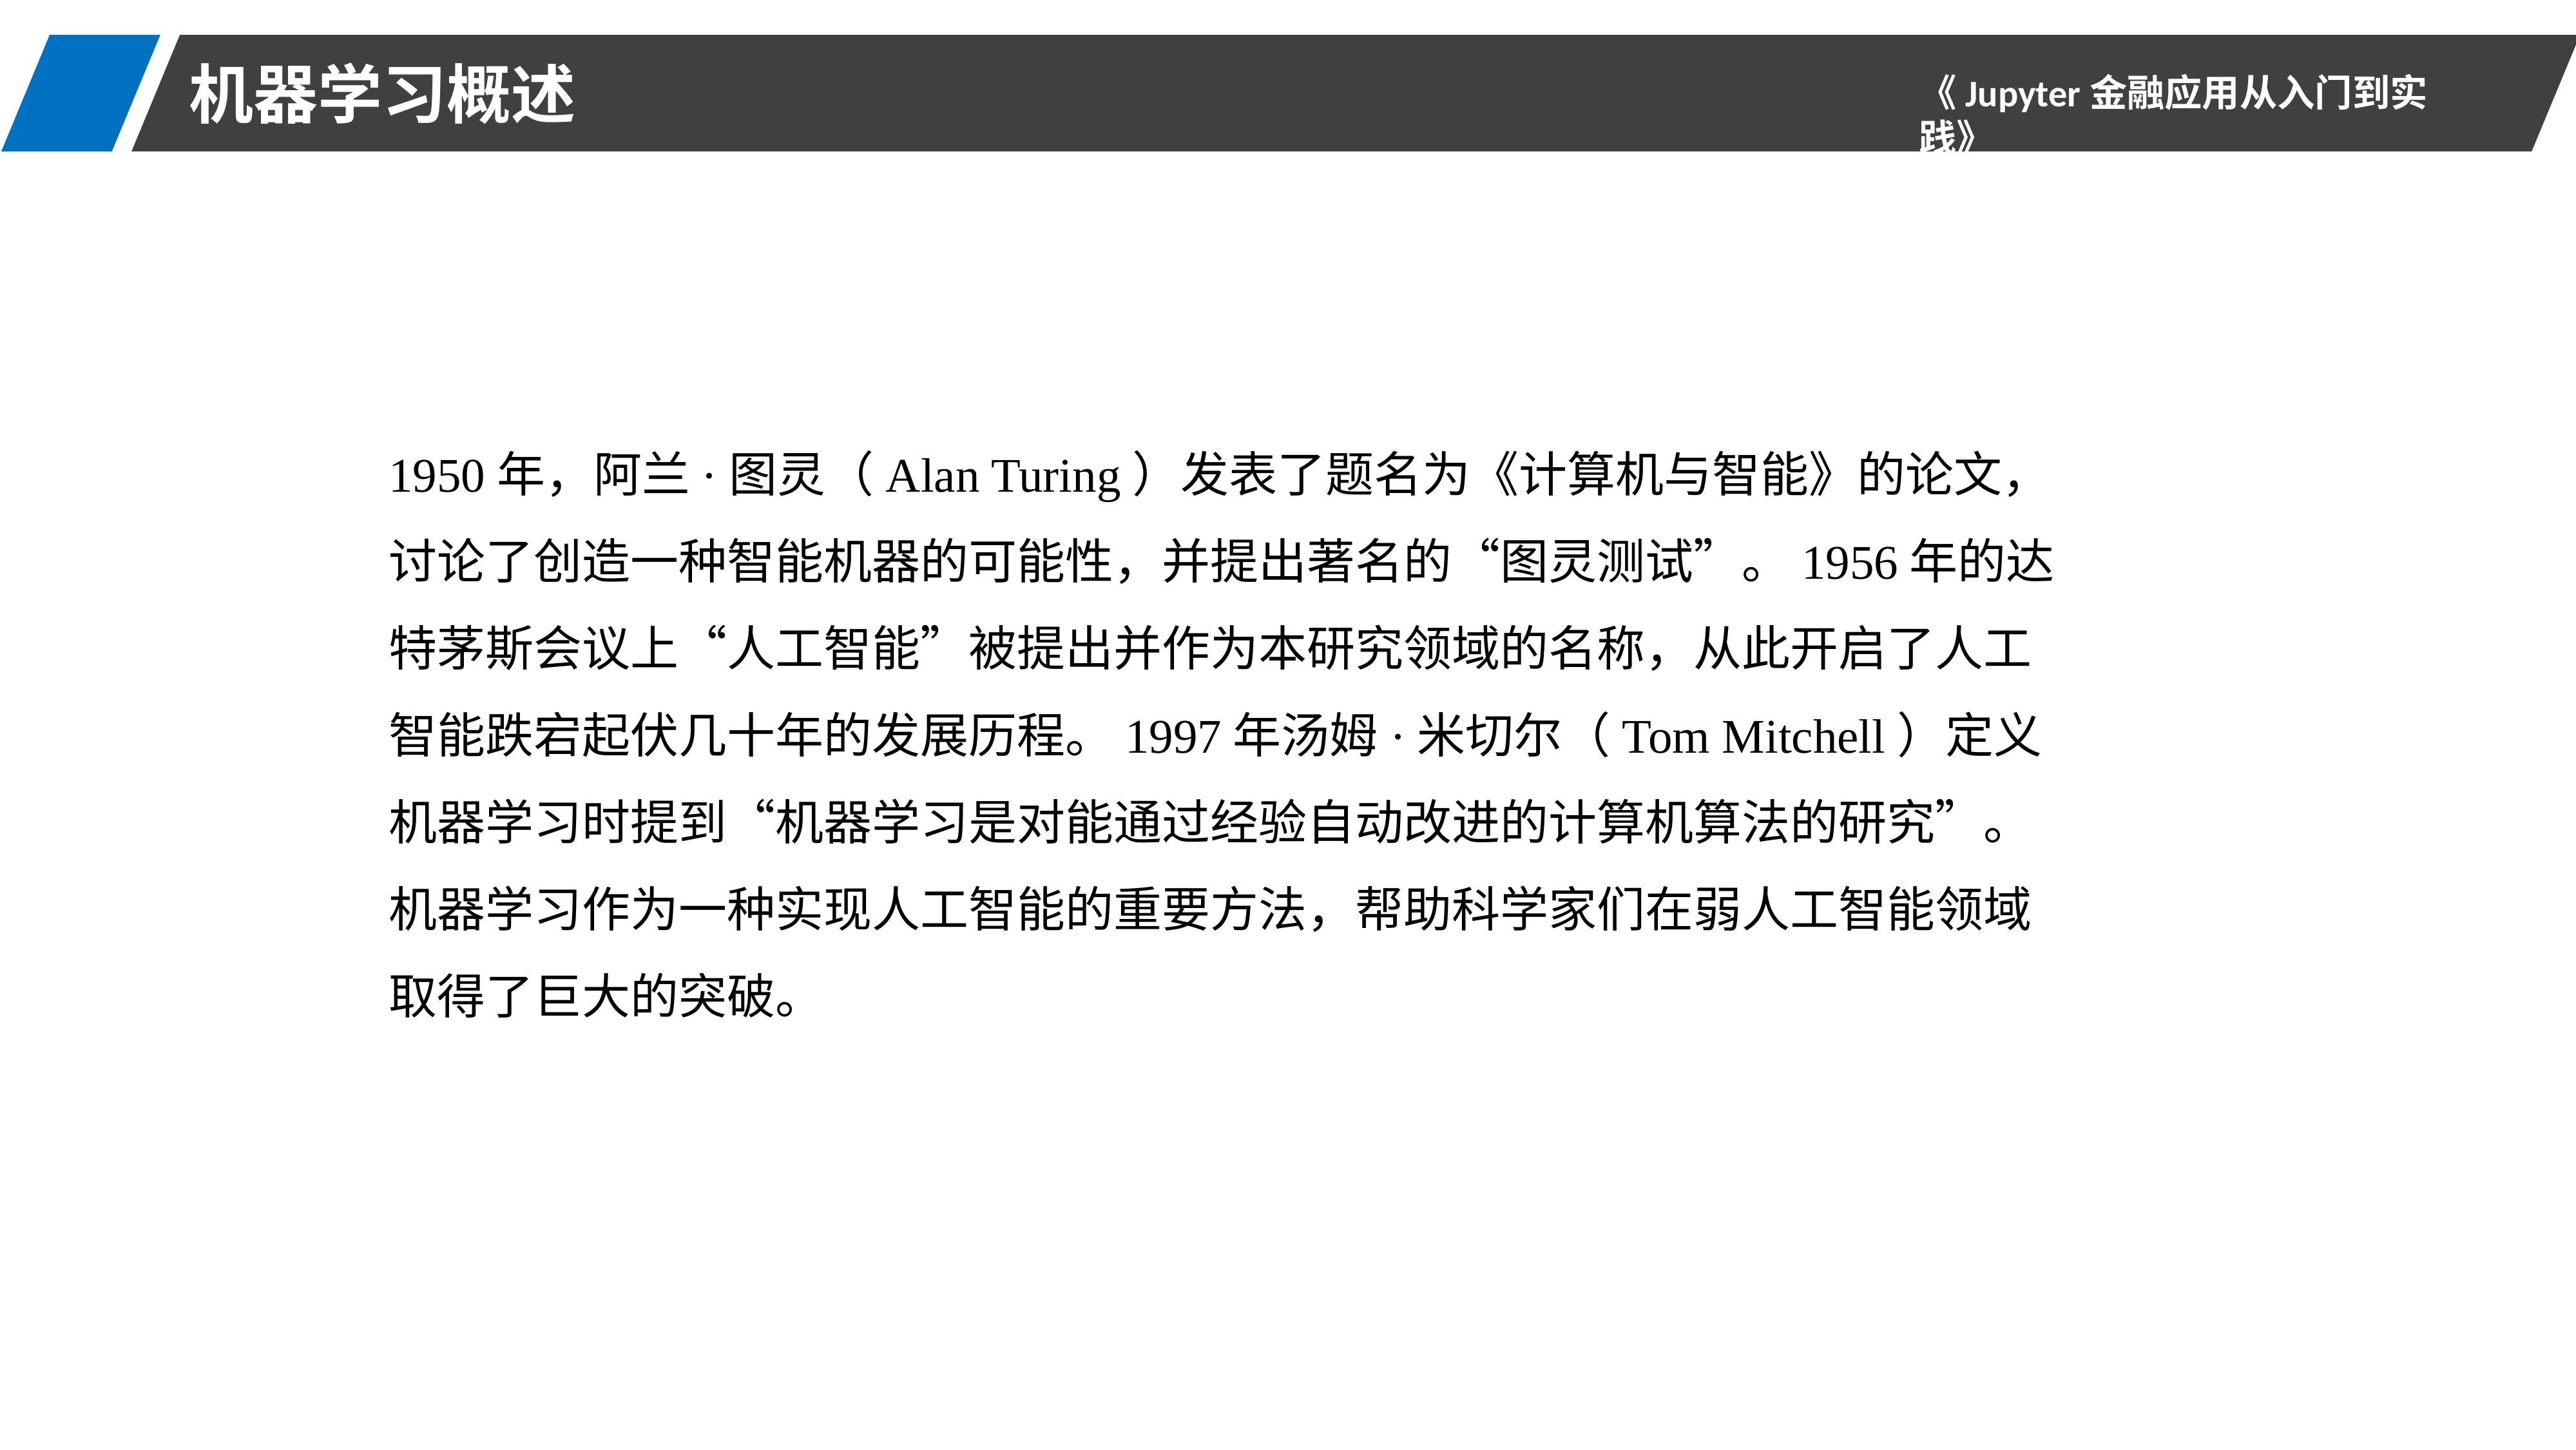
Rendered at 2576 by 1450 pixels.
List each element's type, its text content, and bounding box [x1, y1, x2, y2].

text_box 机器学习概述 [179, 49, 586, 137]
text_box 1950年，阿兰·图灵（Alan Turing）发表了题名为《计算机与智能》的论文，讨论了创造一种智能机器的可能性，并提出著名的“图灵测试”。1956年的达特茅斯会议上“人工智能”被提出并作为本研究领域的名称，从此开启了人工智能跌宕起伏几十年的发展历程。1997年汤姆·米切尔（Tom Mitchell）定义机器学习时提到“机器学习是对能通过经验自动改进的计算机算法的研究”。机器学习作为一种实现人工智能的重要方法，帮助科学家们在弱人工智能领域取得了巨大的突破。 [379, 409, 2068, 1029]
